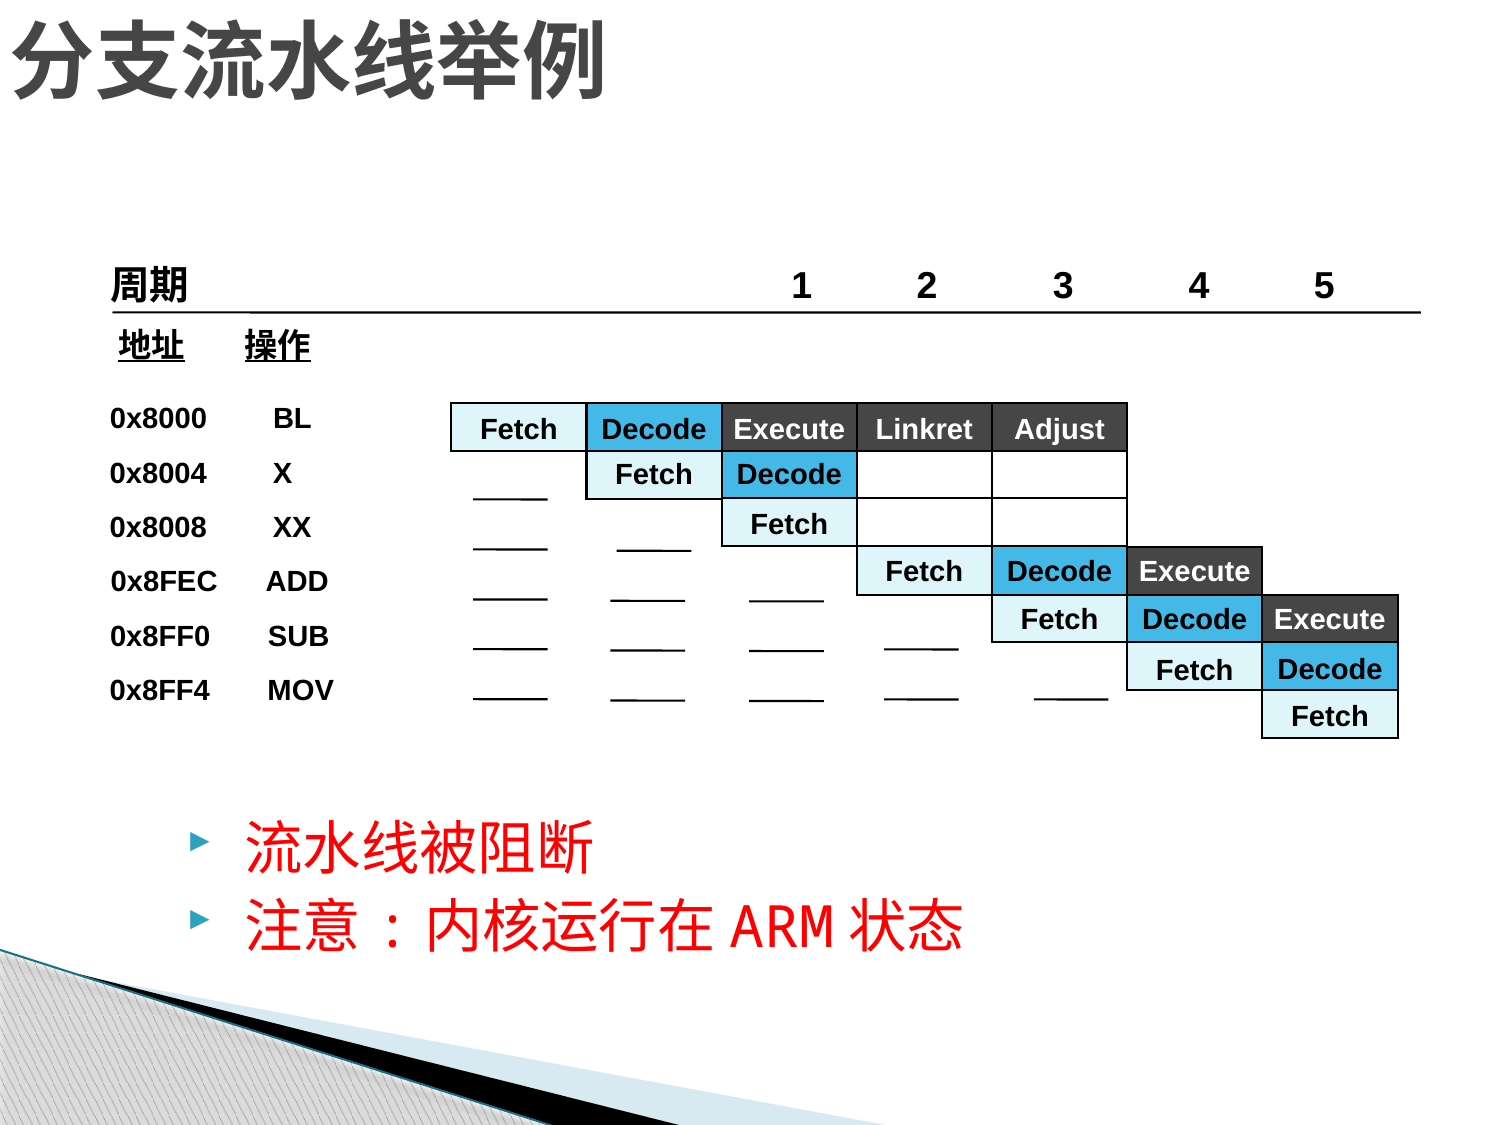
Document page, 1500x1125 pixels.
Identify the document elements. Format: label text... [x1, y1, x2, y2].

text_box 1 2 3 4 5 [749, 262, 1379, 311]
text_box Fetch [843, 547, 978, 595]
text_box [871, 498, 991, 547]
text_box [991, 451, 1128, 498]
title 分支流水线举例 [0, 0, 1177, 132]
text_box [856, 451, 991, 498]
text_box Fetch [1113, 643, 1248, 694]
text_box [991, 498, 1128, 547]
text_box Decode [572, 402, 710, 447]
text_box 周期 [99, 262, 201, 313]
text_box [99, 399, 345, 711]
text_box Decode [978, 547, 1116, 592]
text_box 地址 操作 [107, 324, 322, 369]
text_box Fetch [978, 592, 1113, 643]
text_box Decode [1113, 592, 1251, 643]
text_box Decode [1248, 642, 1412, 690]
text_box Adjust [980, 402, 1139, 453]
text_box Fetch [708, 497, 871, 548]
text_box Fetch [1248, 690, 1412, 741]
text_box Execute [710, 402, 845, 447]
text_box Execute [1251, 592, 1409, 642]
list 流水线被阻断 注意:内核运行在ARM状态 [103, 561, 1049, 1125]
text_box Execute [1116, 544, 1274, 592]
text_box Fetch [437, 402, 572, 453]
text_box Linkret [845, 402, 980, 451]
text_box Decode [708, 447, 871, 497]
text_box Fetch [572, 447, 708, 498]
